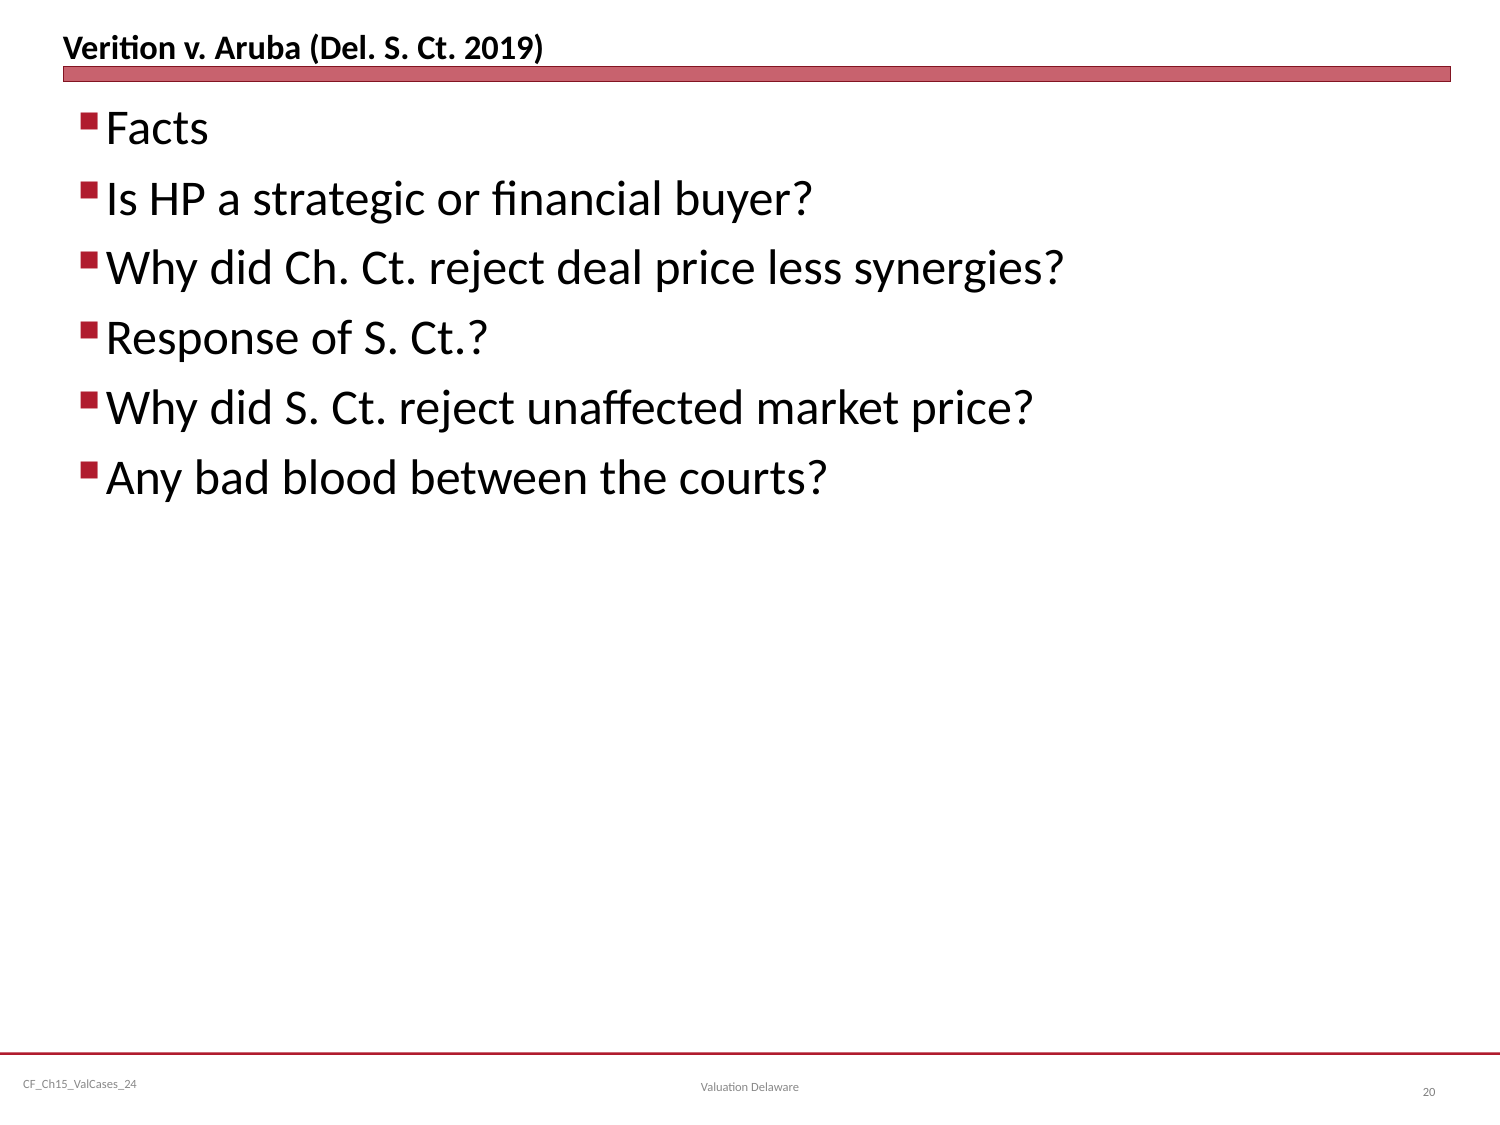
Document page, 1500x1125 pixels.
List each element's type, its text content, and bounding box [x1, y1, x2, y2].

slide_number 20 [1375, 1061, 1451, 1122]
title Verition v. Aruba (Del. S. Ct. 2019) [62, 6, 1451, 67]
list Facts Is HP a strategic or financial buyer? Why did Ch. Ct. reject deal price less synergies? Response of S. Ct.? Why did S. Ct. reject unaffected market price? Any bad blood between the courts? [63, 87, 1451, 1041]
footer Valuation Delaware [512, 1056, 988, 1117]
